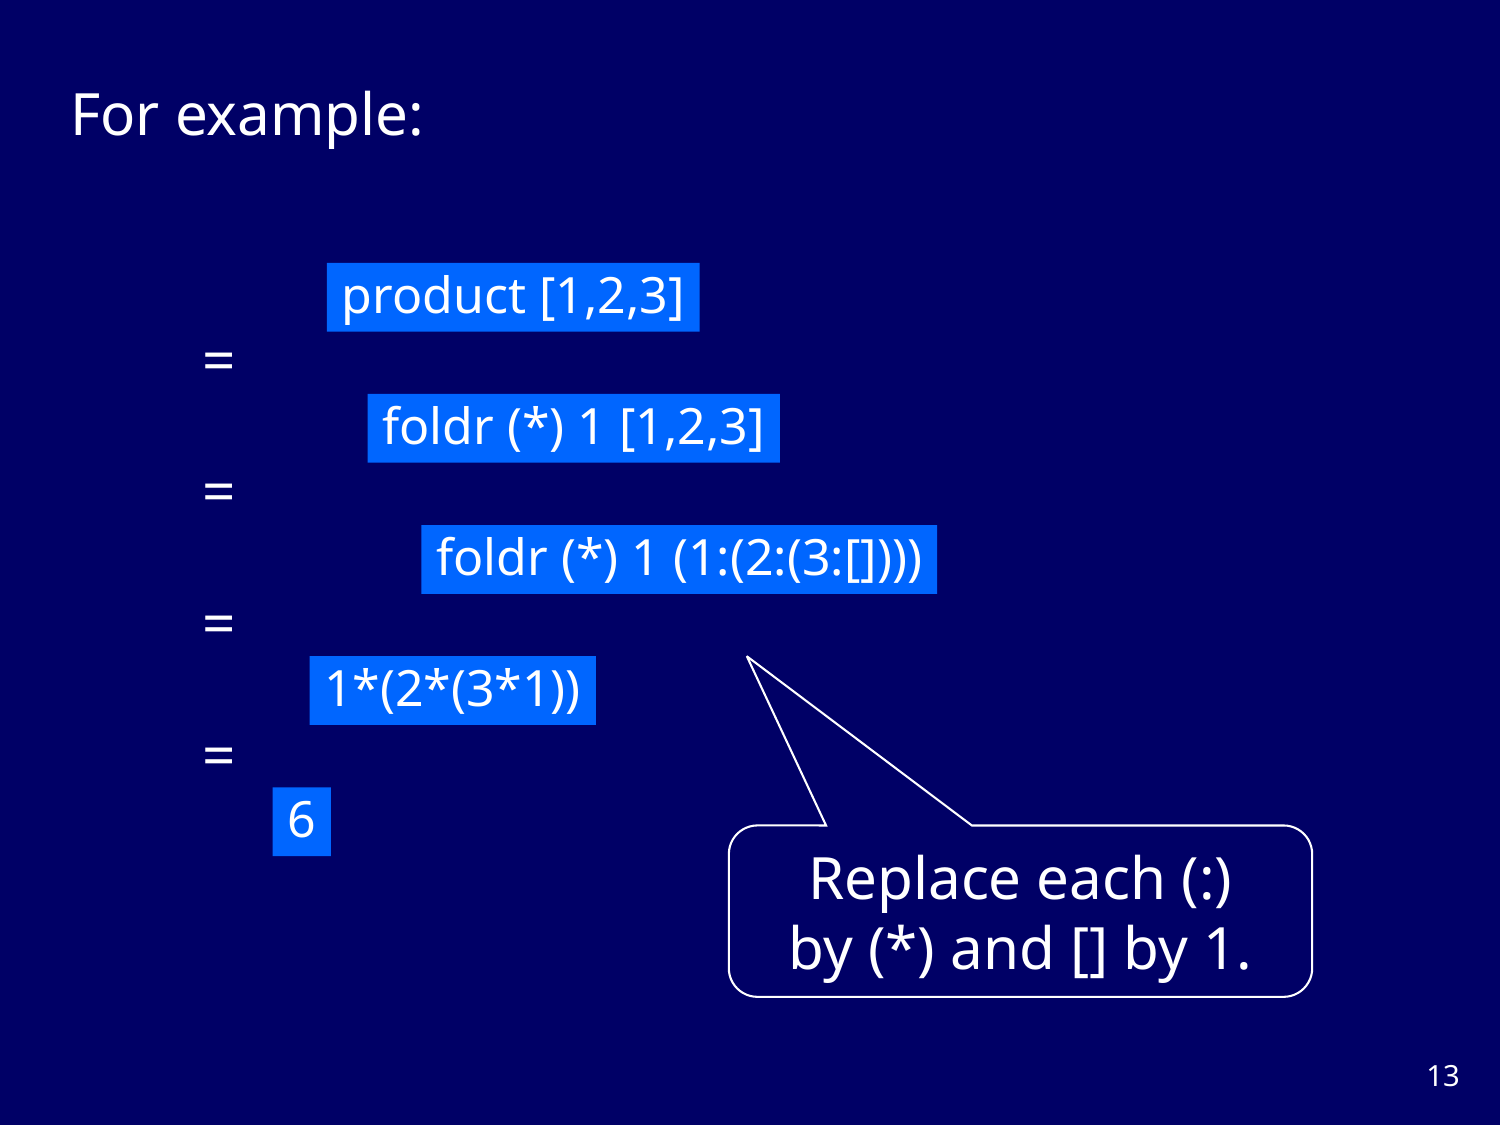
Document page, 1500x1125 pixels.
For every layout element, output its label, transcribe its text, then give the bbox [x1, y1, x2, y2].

text_box Replace each (:) by (*) and [] by 1. [728, 656, 1313, 997]
text_box product [1,2,3] [326, 262, 700, 313]
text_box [182, 710, 333, 857]
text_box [182, 446, 1088, 595]
text_box For example: [55, 69, 1386, 155]
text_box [182, 578, 635, 726]
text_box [182, 315, 876, 446]
slide_number 12 [1374, 1049, 1476, 1101]
